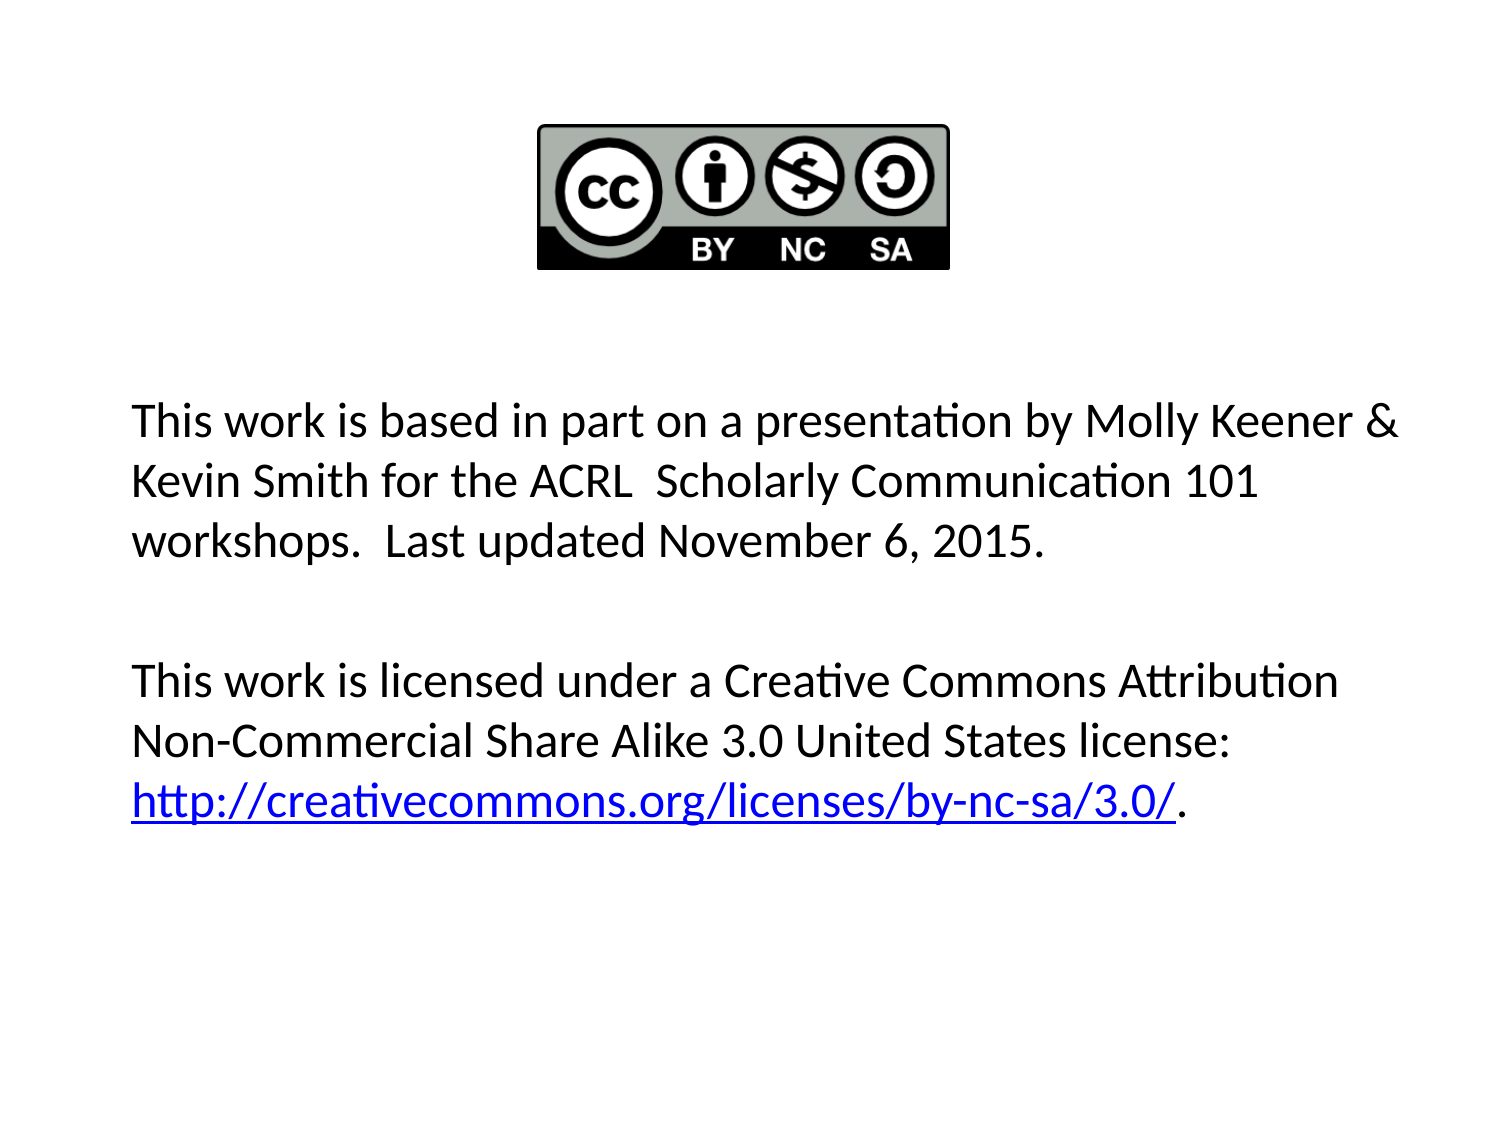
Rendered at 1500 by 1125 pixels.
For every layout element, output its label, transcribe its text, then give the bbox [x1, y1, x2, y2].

list This work is based in part on a presentation by Molly Keener & Kevin Smith for the ACRL Scholarly Communication 101 workshops. Last updated November 6, 2015. This work is licensed under a Creative Commons Attribution Non-Commercial Share Alike 3.0 United States license: http://creativecommons.org/licenses/by-nc-sa/3.0/. [75, 87, 1425, 1005]
picture [537, 124, 951, 270]
